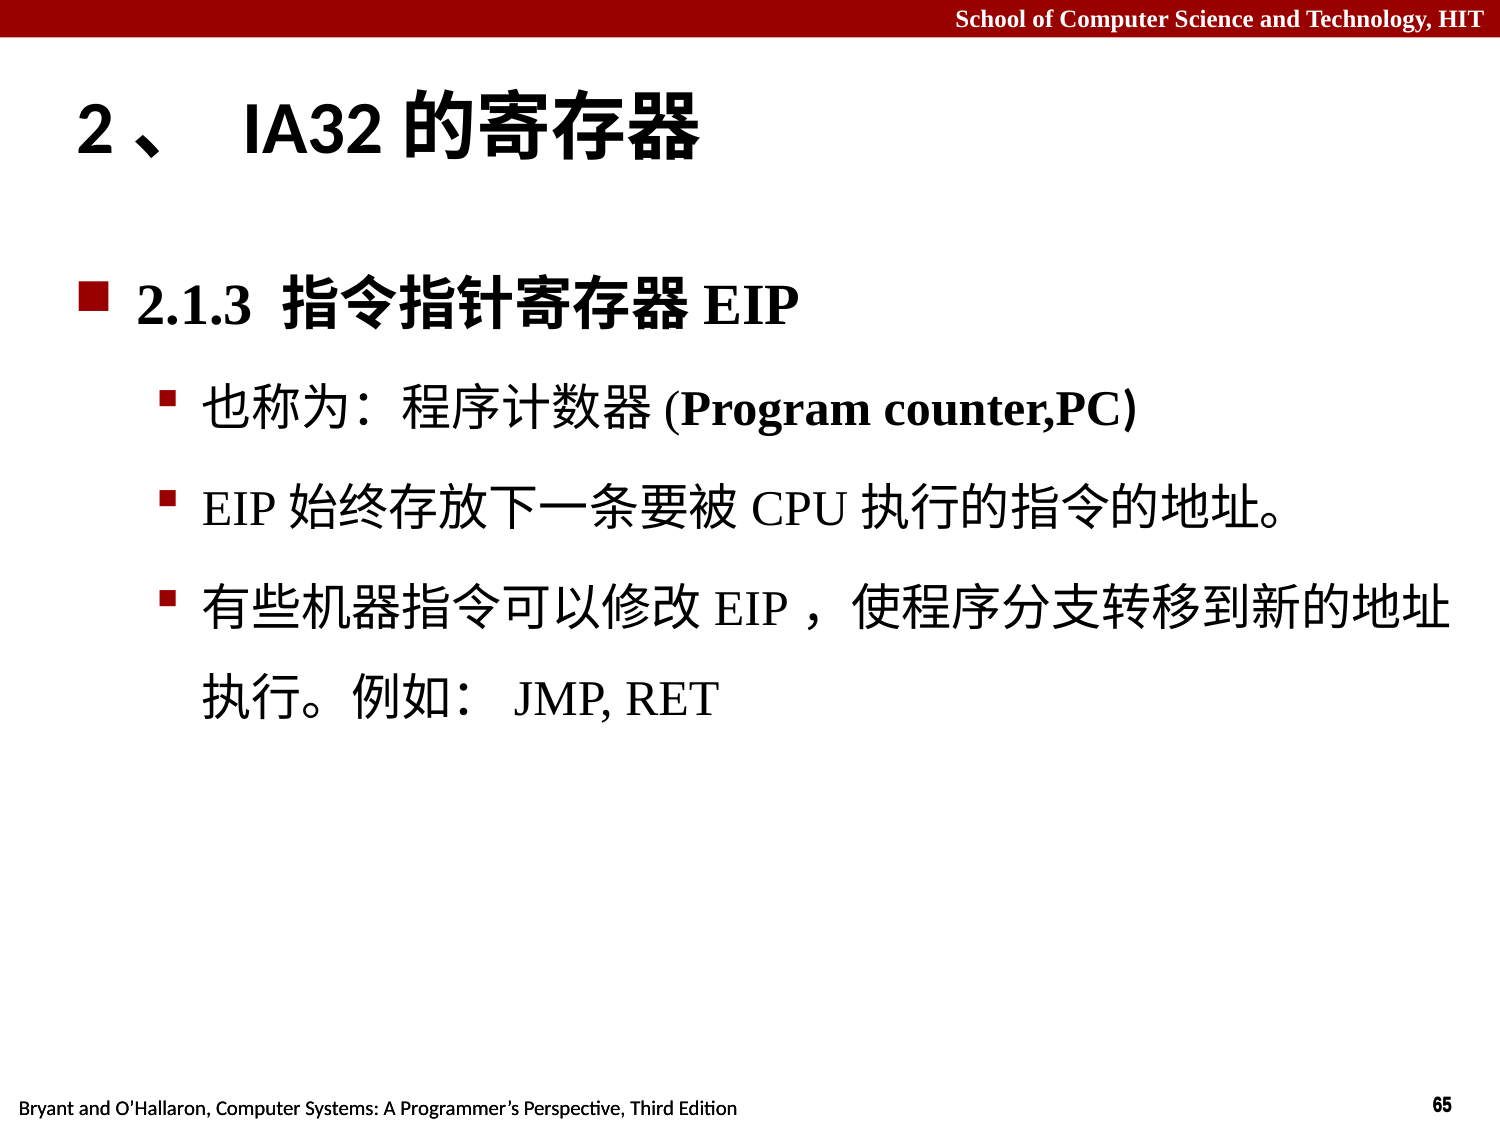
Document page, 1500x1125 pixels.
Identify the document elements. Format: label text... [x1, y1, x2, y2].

list 2.1.3 指令指针寄存器EIP 也称为：程序计数器(Program counter,PC) EIP始终存放下一条要被CPU执行的指令的地址。 有些机器指令可以修改EIP，使程序分支转移到新的地址执行。例如：JMP, RET [64, 223, 1476, 1088]
title 2、 IA32的寄存器 [61, 61, 1500, 187]
